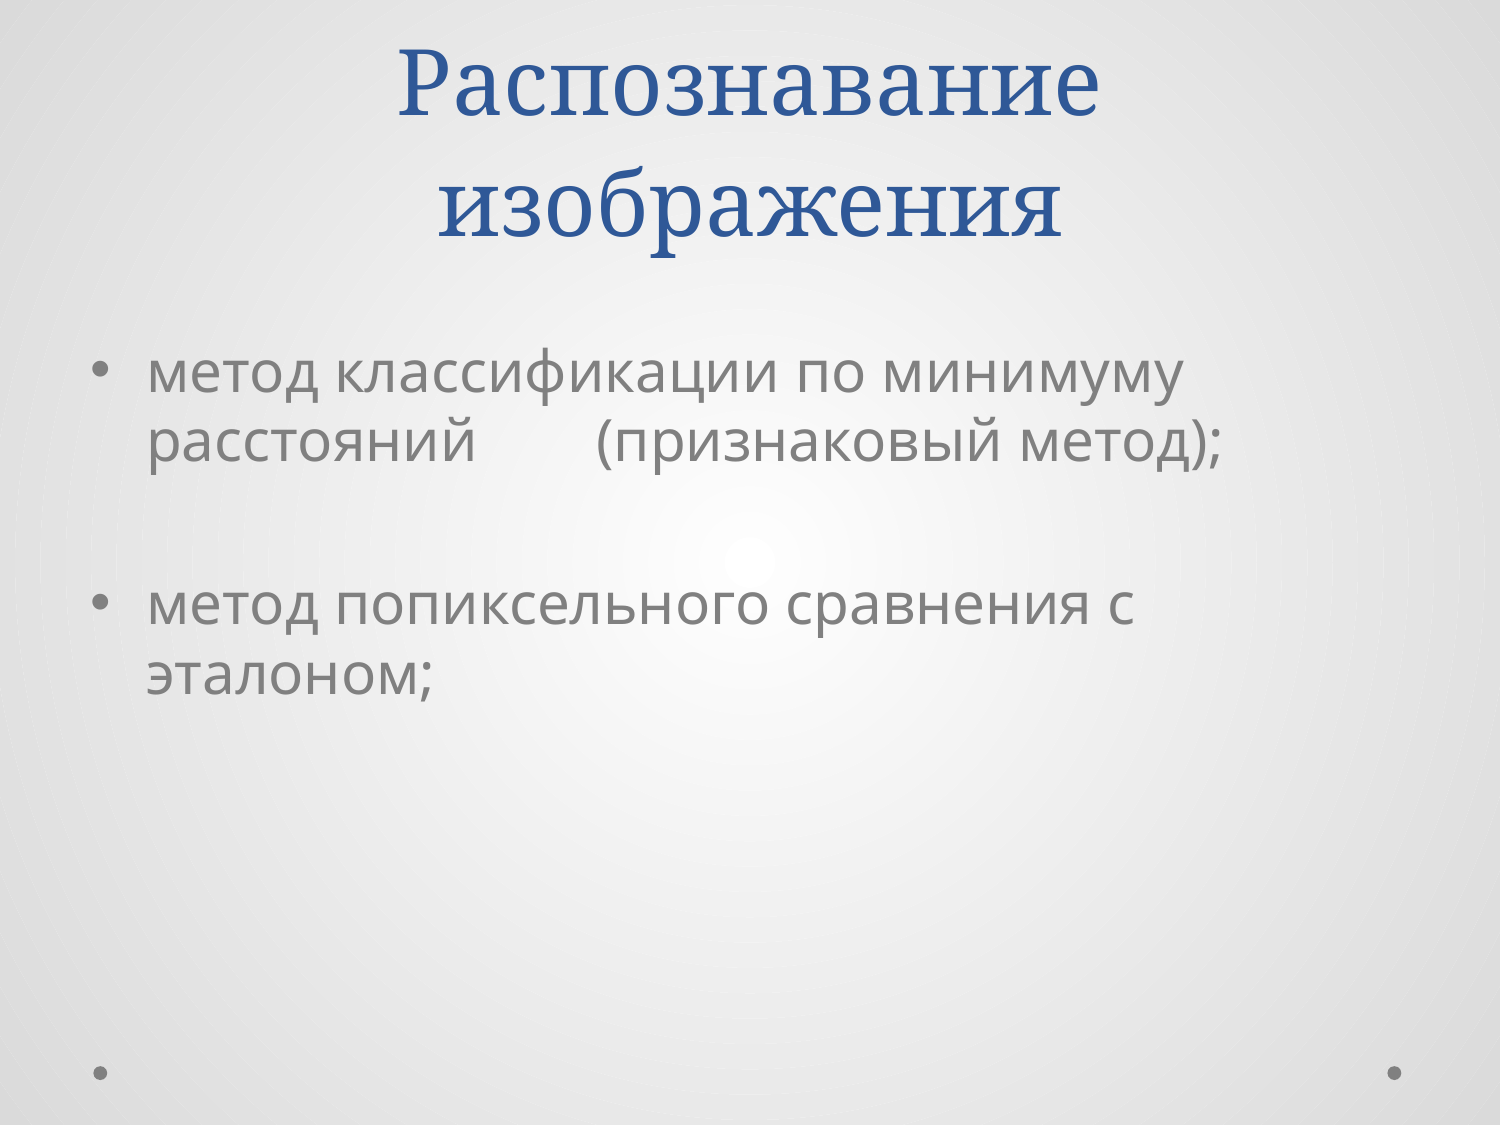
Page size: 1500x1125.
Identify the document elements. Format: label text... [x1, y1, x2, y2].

list метод классификации по минимуму расстояний (признаковый метод); метод попиксельного сравнения с эталоном; [75, 326, 1425, 1005]
title Распознавание изображения [75, 0, 1425, 263]
